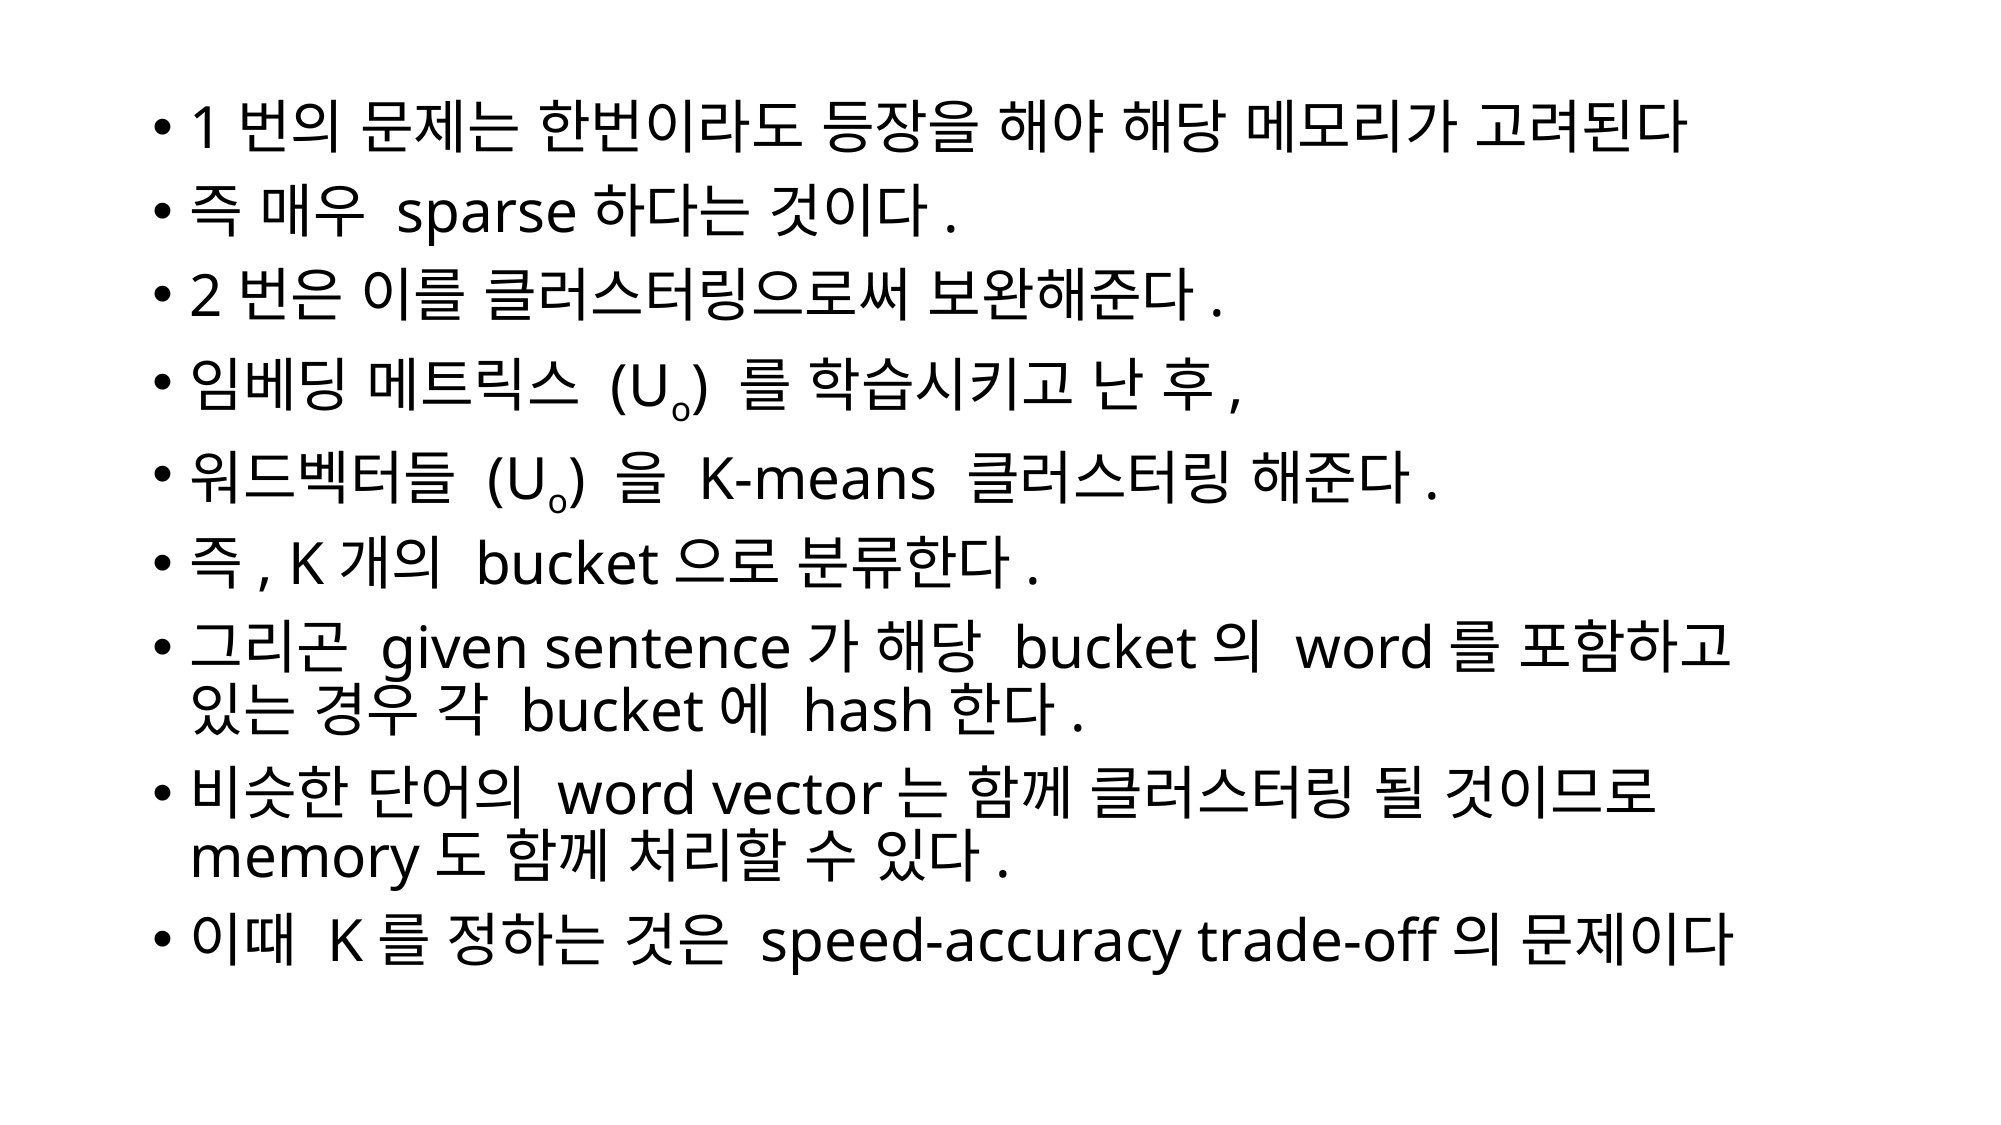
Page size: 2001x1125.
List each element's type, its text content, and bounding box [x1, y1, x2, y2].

list 1번의 문제는 한번이라도 등장을 해야 해당 메모리가 고려된다 즉 매우 sparse하다는 것이다. 2번은 이를 클러스터링으로써 보완해준다. 임베딩 메트릭스 (Uo) 를 학습시키고 난 후, 워드벡터들 (Uo) 을 K-means 클러스터링 해준다. 즉, K개의 bucket으로 분류한다. 그리곤 given sentence가 해당 bucket의 word를 포함하고 있는 경우 각 bucket에 hash한다. 비슷한 단어의 word vector는 함께 클러스터링 될 것이므로 memory도 함께 처리할 수 있다. 이때 K를 정하는 것은 speed-accuracy trade-off의 문제이다 [137, 91, 1863, 1088]
